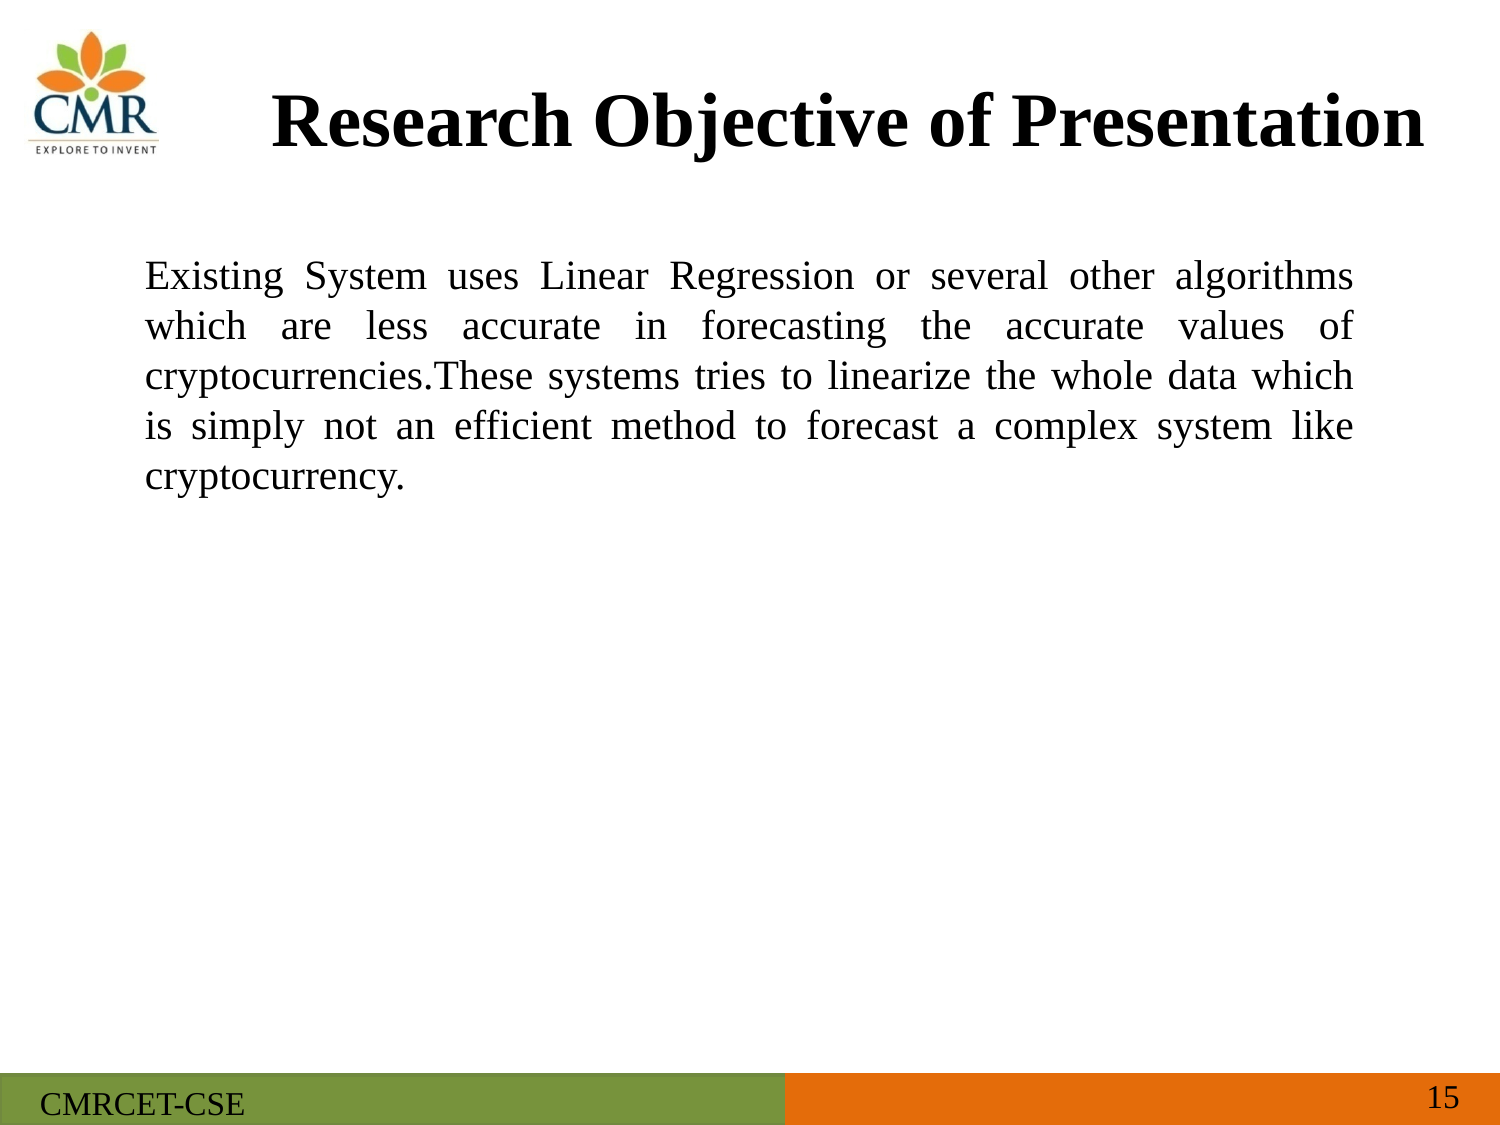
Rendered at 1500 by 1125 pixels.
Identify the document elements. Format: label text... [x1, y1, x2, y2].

title Research Objective of Presentation [97, 22, 1448, 210]
list CMRCET-CSE [24, 1074, 263, 1125]
text_box Existing System uses Linear Regression or several other algorithms which are less accurate in forecasting the accurate values of cryptocurrencies.These systems tries to linearize the whole data which is simply not an efficient method to forecast a complex system like cryptocurrency. [129, 232, 1371, 663]
slide_number ‹#› [1125, 1065, 1475, 1125]
picture [24, 29, 97, 163]
